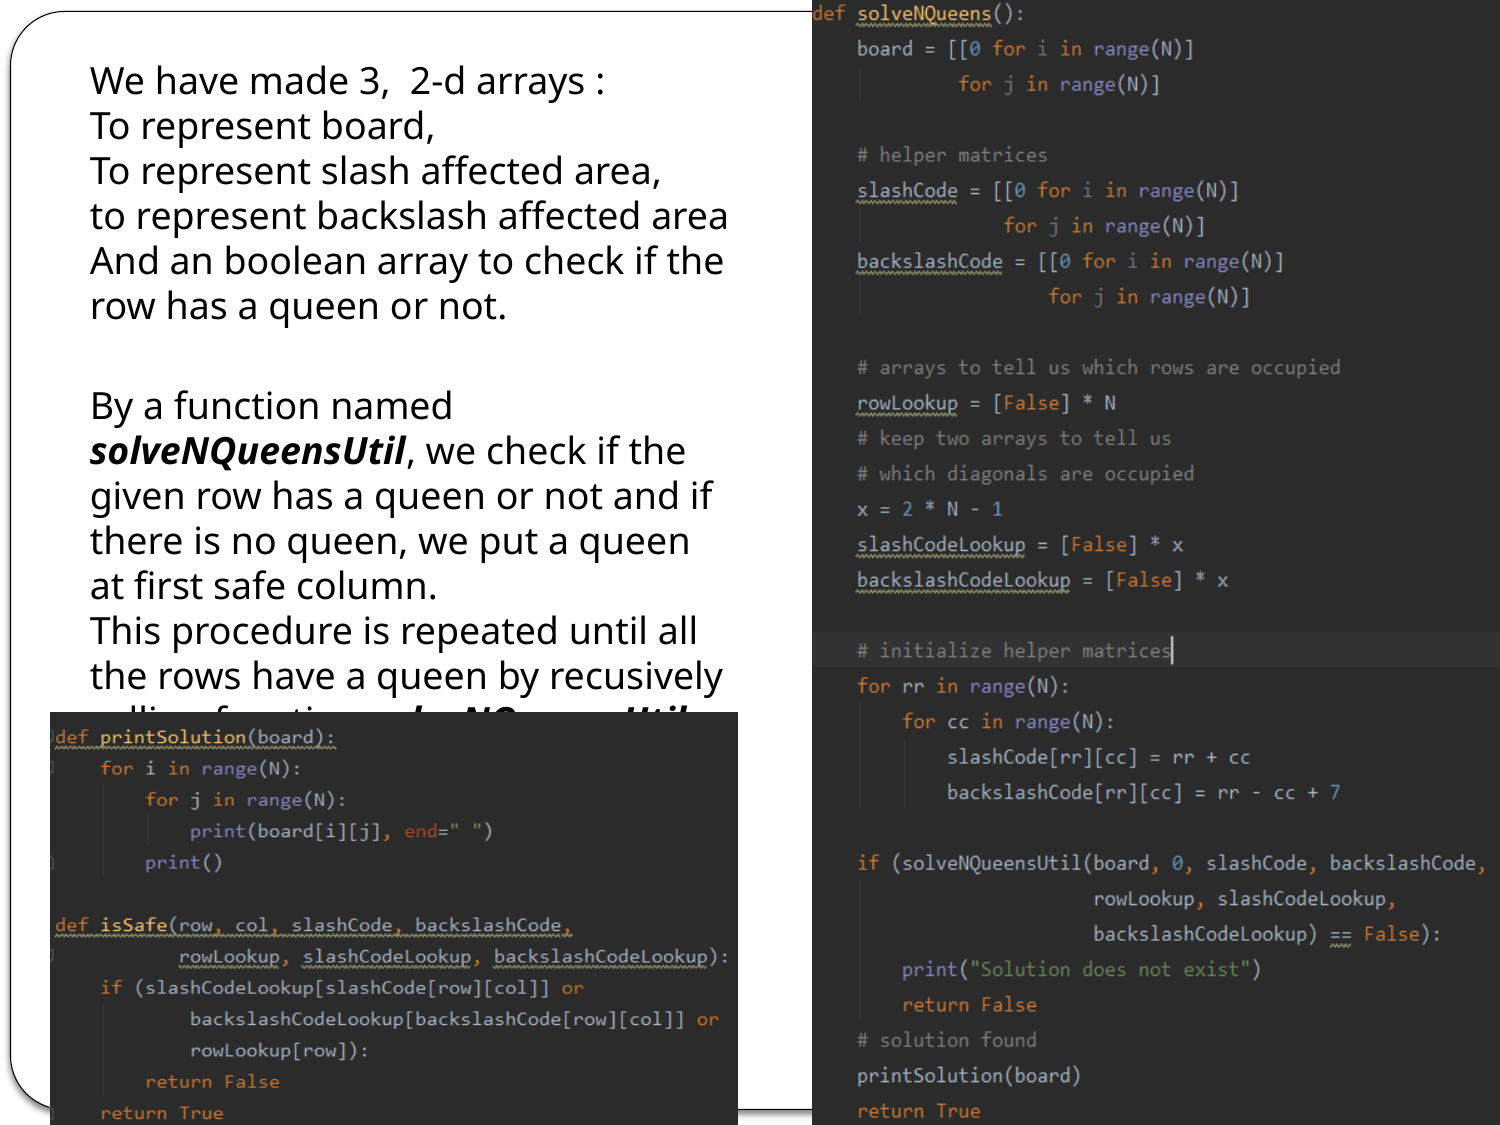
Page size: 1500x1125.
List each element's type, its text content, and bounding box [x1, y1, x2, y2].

picture [812, 0, 1500, 1125]
text_box By a function named solveNQueensUtil, we check if the given row has a queen or not and if there is no queen, we put a queen at first safe column. This procedure is repeated until all the rows have a queen by recusively calling function solveNQueensUtil [74, 374, 750, 750]
text_box We have made 3, 2-d arrays : To represent board, To represent slash affected area, to represent backslash affected area And an boolean array to check if the row has a queen or not. [74, 49, 763, 335]
picture [49, 712, 738, 1125]
